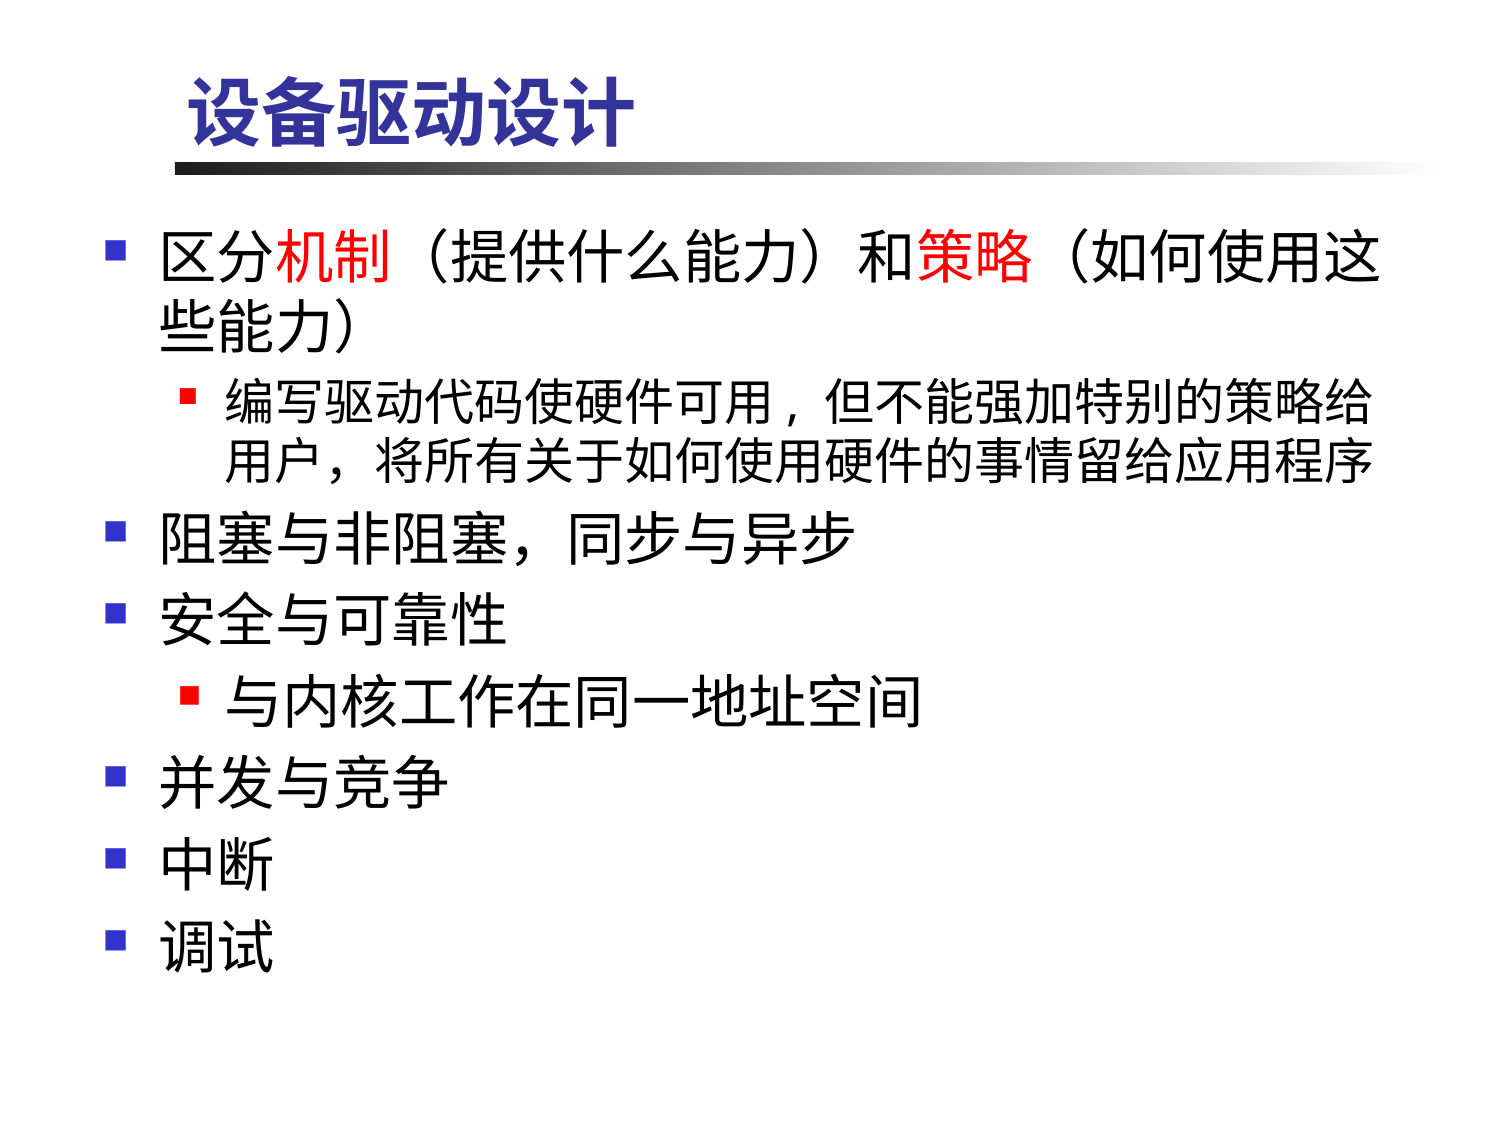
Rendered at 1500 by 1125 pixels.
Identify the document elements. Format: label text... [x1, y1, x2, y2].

list 区分机制（提供什么能力）和策略（如何使用这些能力） 编写驱动代码使硬件可用, 但不能强加特别的策略给用户，将所有关于如何使用硬件的事情留给应用程序 阻塞与非阻塞，同步与异步 安全与可靠性 与内核工作在同一地址空间 并发与竞争 中断 调试 [87, 212, 1413, 1026]
title 设备驱动设计 [170, 49, 1429, 163]
